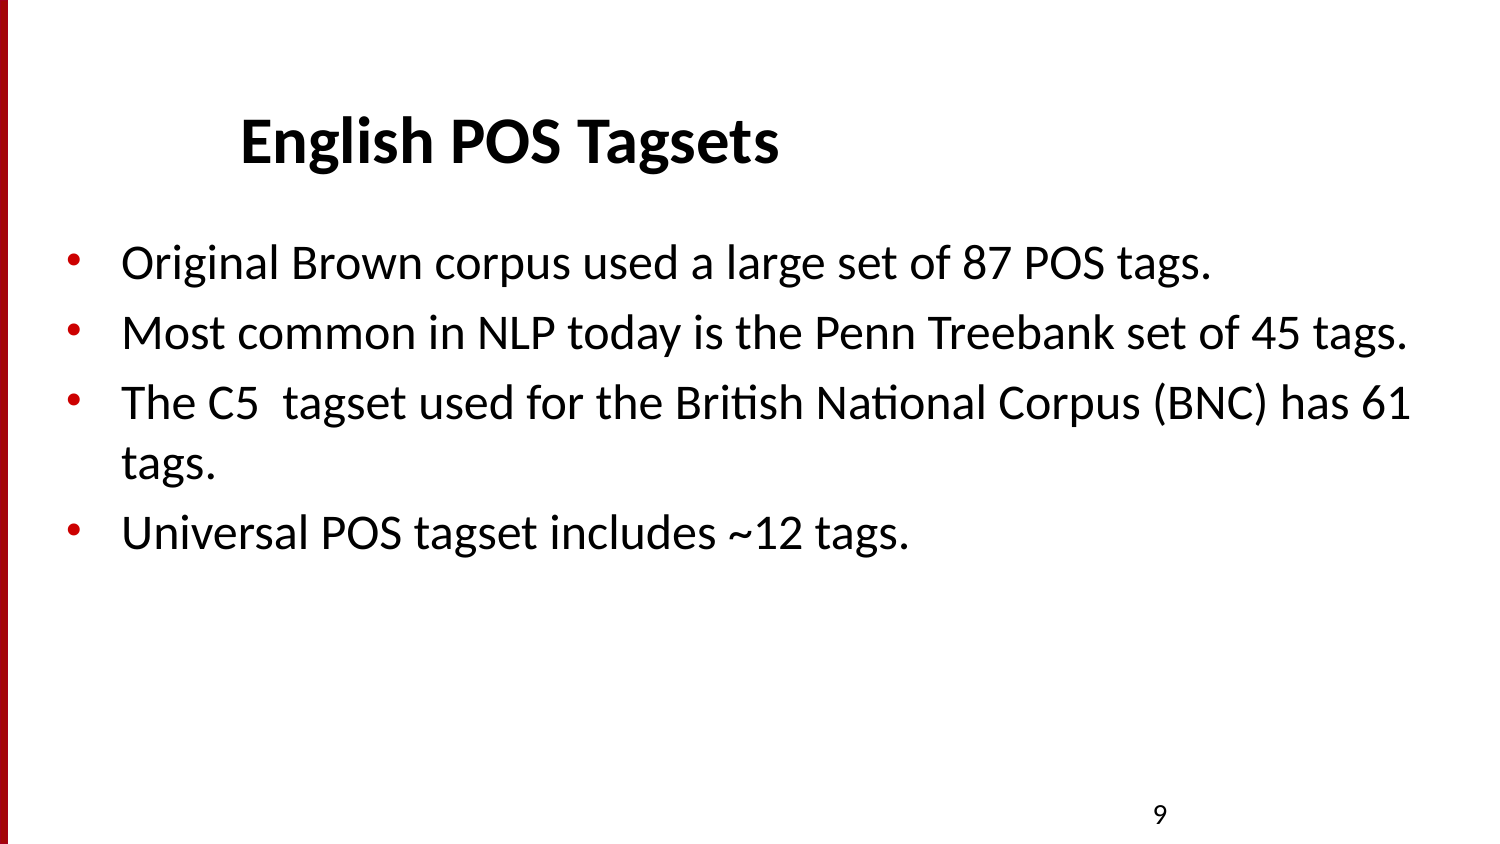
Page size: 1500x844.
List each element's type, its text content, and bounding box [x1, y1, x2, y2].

title English POS Tagsets [225, 62, 1450, 185]
slide_number 9 [1137, 787, 1451, 844]
list Original Brown corpus used a large set of 87 POS tags. Most common in NLP today is the Penn Treebank set of 45 tags. The C5 tagset used for the British National Corpus (BNC) has 61 tags. Universal POS tagset includes ~12 tags. [50, 221, 1450, 769]
